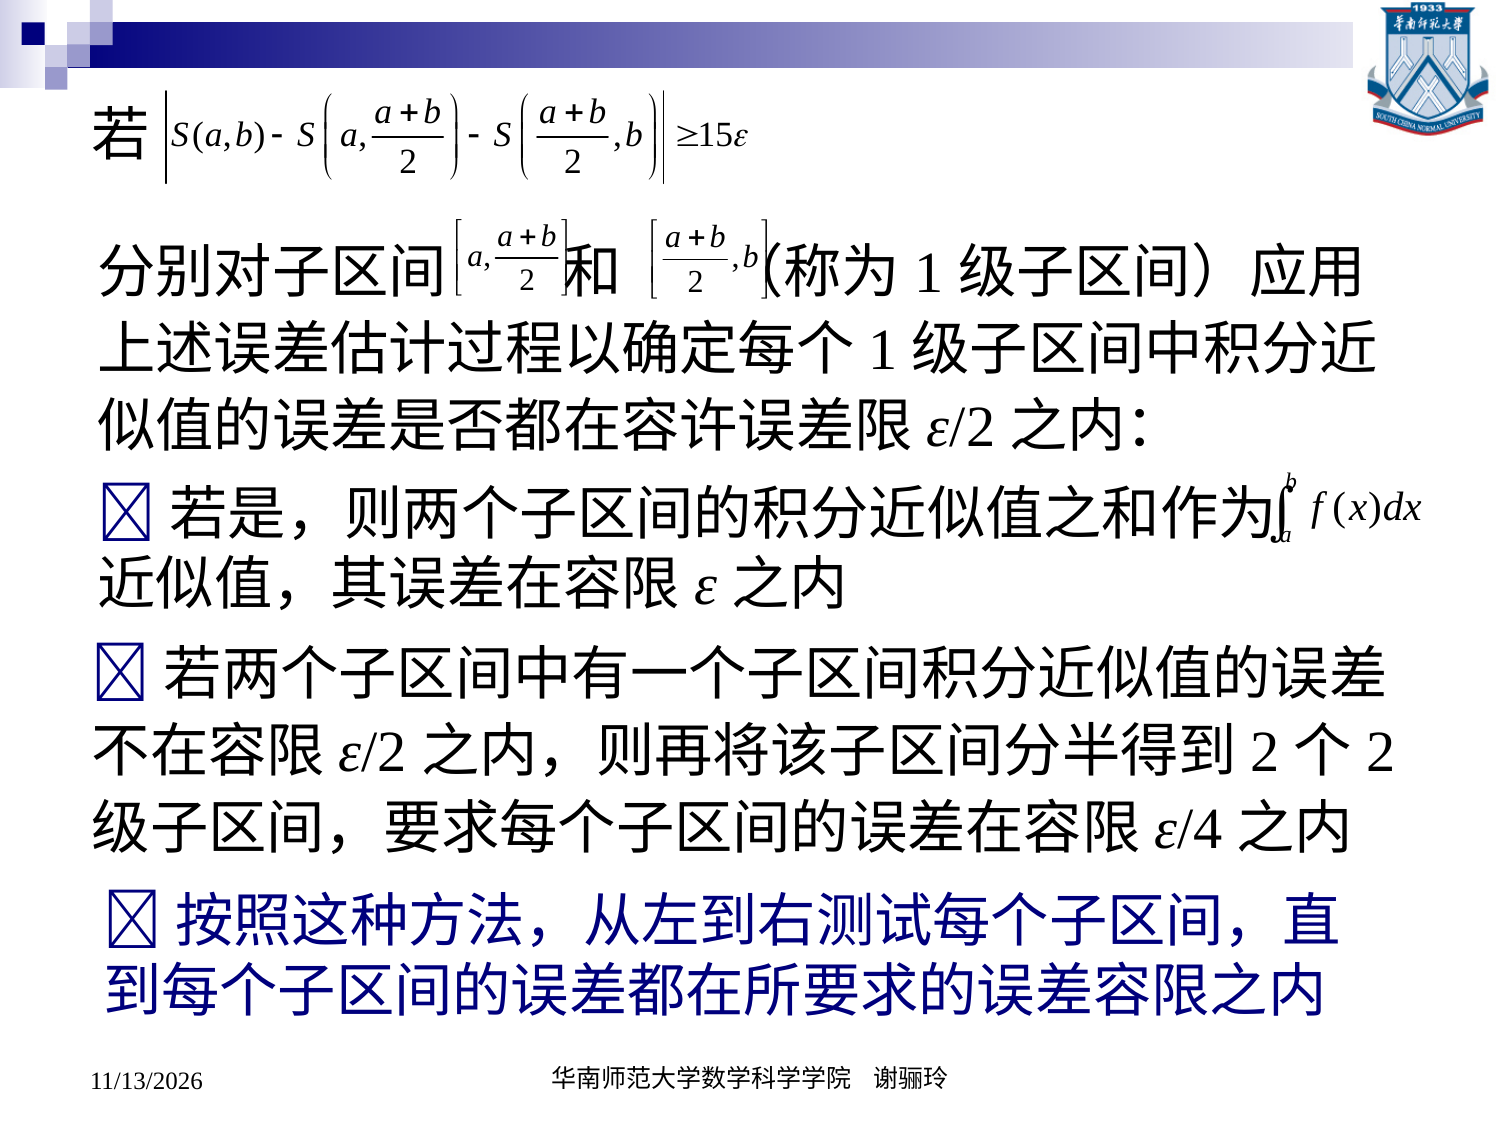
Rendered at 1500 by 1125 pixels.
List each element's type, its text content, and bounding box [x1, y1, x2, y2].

text_box 若两个子区间中有一个子区间积分近似值的误差 不在容限ε/2之内，则再将该子区间分半得到2个2 级子区间，要求每个子区间的误差在容限ε/4之内 [77, 621, 1411, 868]
text_box 若是，则两个子区间的积分近似值之和作为 近似值，其误差在容限ε之内 [82, 466, 1422, 624]
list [643, 213, 780, 305]
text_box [76, 83, 757, 191]
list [448, 213, 579, 303]
footer 华南师范大学数学科学学院 谢骊玲 [512, 1031, 988, 1101]
text_box 按照这种方法，从左到右测试每个子区间，直到每个子区间的误差都在所要求的误差容限之内 [88, 875, 1394, 1031]
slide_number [74, 1024, 426, 1103]
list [1257, 461, 1430, 552]
picture [1353, 0, 1500, 142]
text_box 分别对子区间 和 （称为1级子区间）应用上述误差估计过程以确定每个1级子区间中积分近似值的误差是否都在容许误差限ε/2之内： [82, 220, 1424, 466]
